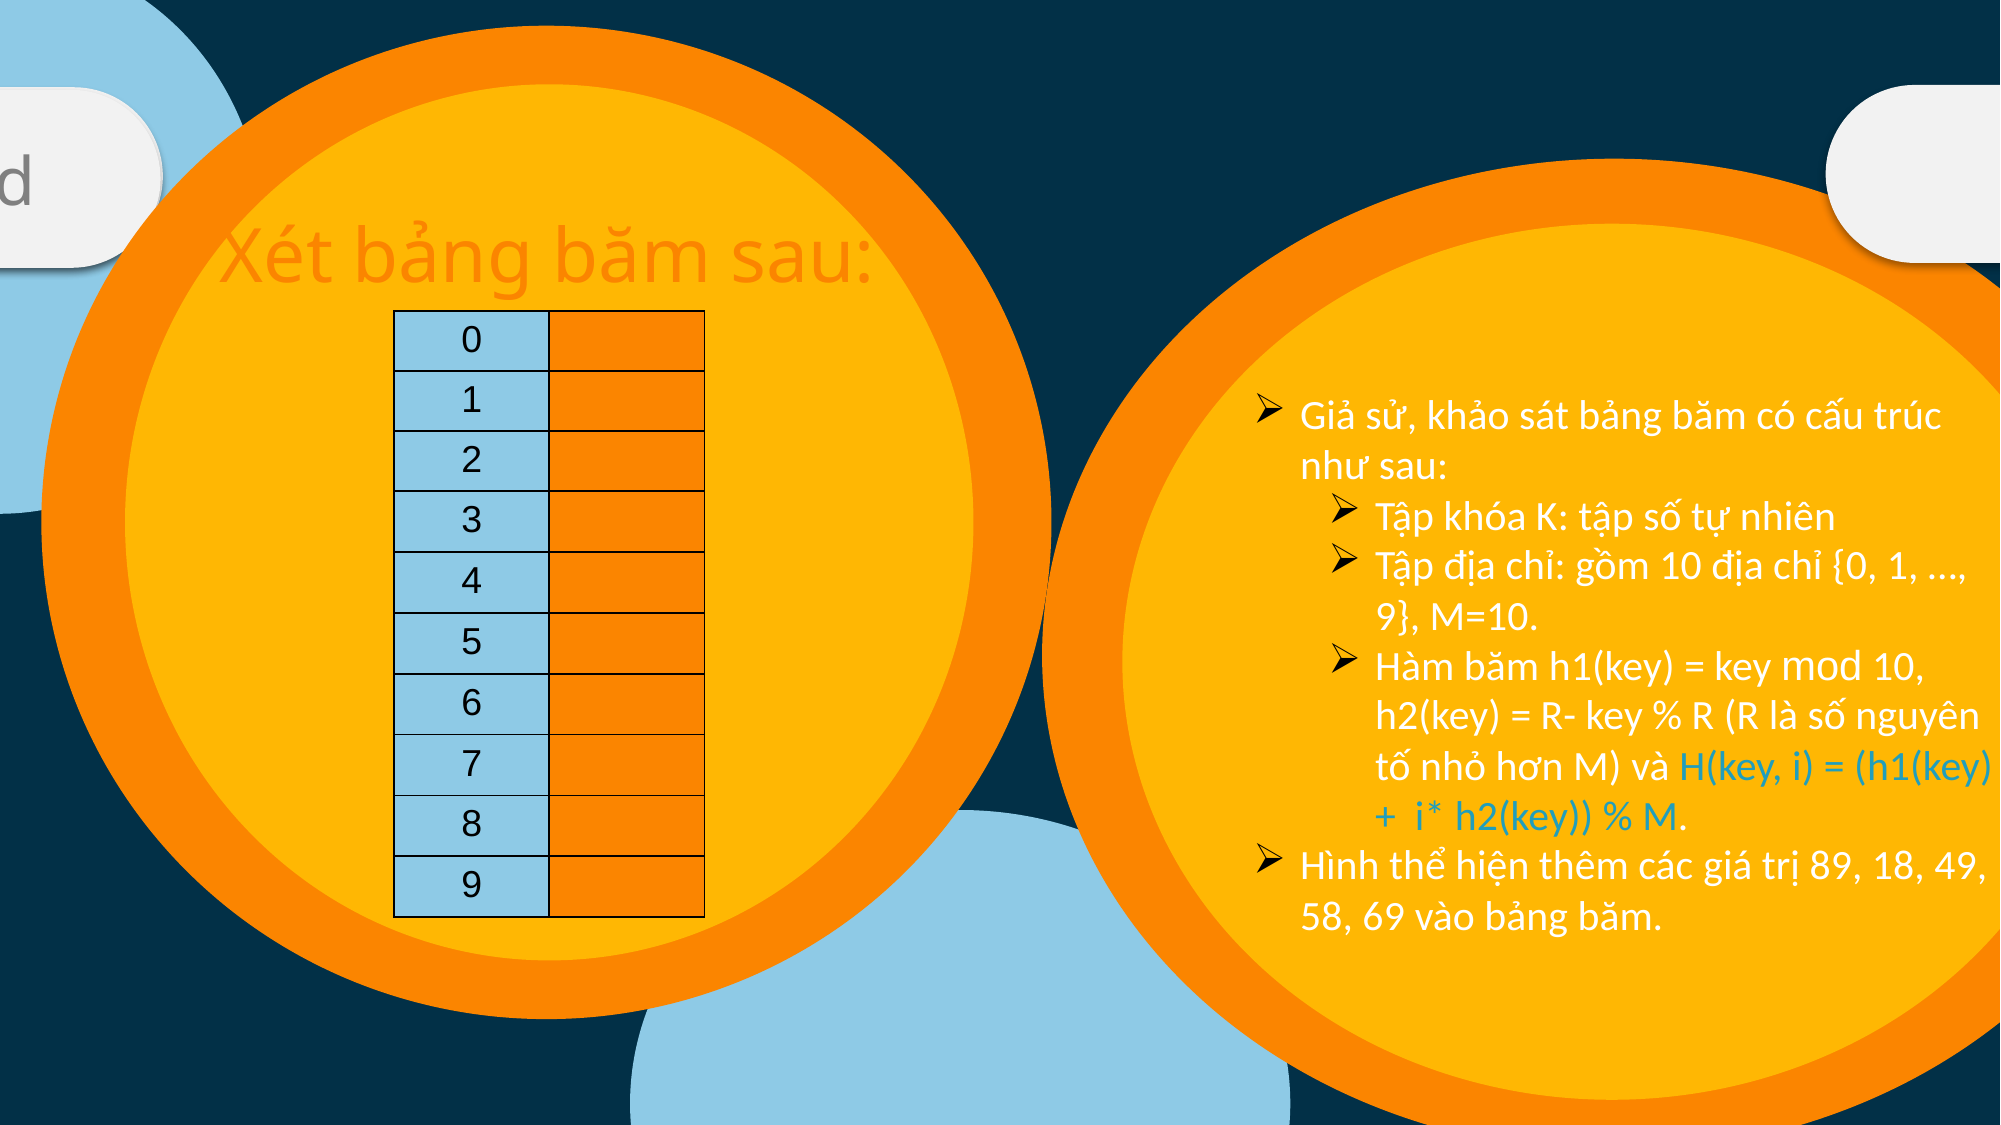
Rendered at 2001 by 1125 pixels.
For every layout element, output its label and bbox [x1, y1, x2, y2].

table_cell [395, 675, 548, 734]
table_cell [395, 796, 548, 855]
text_box [0, 0, 2000, 1125]
table_cell [395, 735, 548, 795]
table_cell [550, 735, 704, 795]
table_cell [395, 492, 548, 551]
table_cell [395, 614, 548, 673]
table_cell [550, 796, 704, 855]
table_cell [550, 432, 704, 490]
table_cell [395, 432, 548, 490]
table_header [550, 312, 704, 370]
table_cell [550, 492, 704, 551]
table_cell [395, 372, 548, 430]
table_cell [550, 675, 704, 734]
table_header [395, 312, 548, 370]
table_cell [550, 372, 704, 430]
table_cell [550, 614, 704, 673]
table_cell [395, 553, 548, 612]
table_cell [550, 857, 704, 916]
table_cell [395, 857, 548, 916]
table_cell [550, 553, 704, 612]
